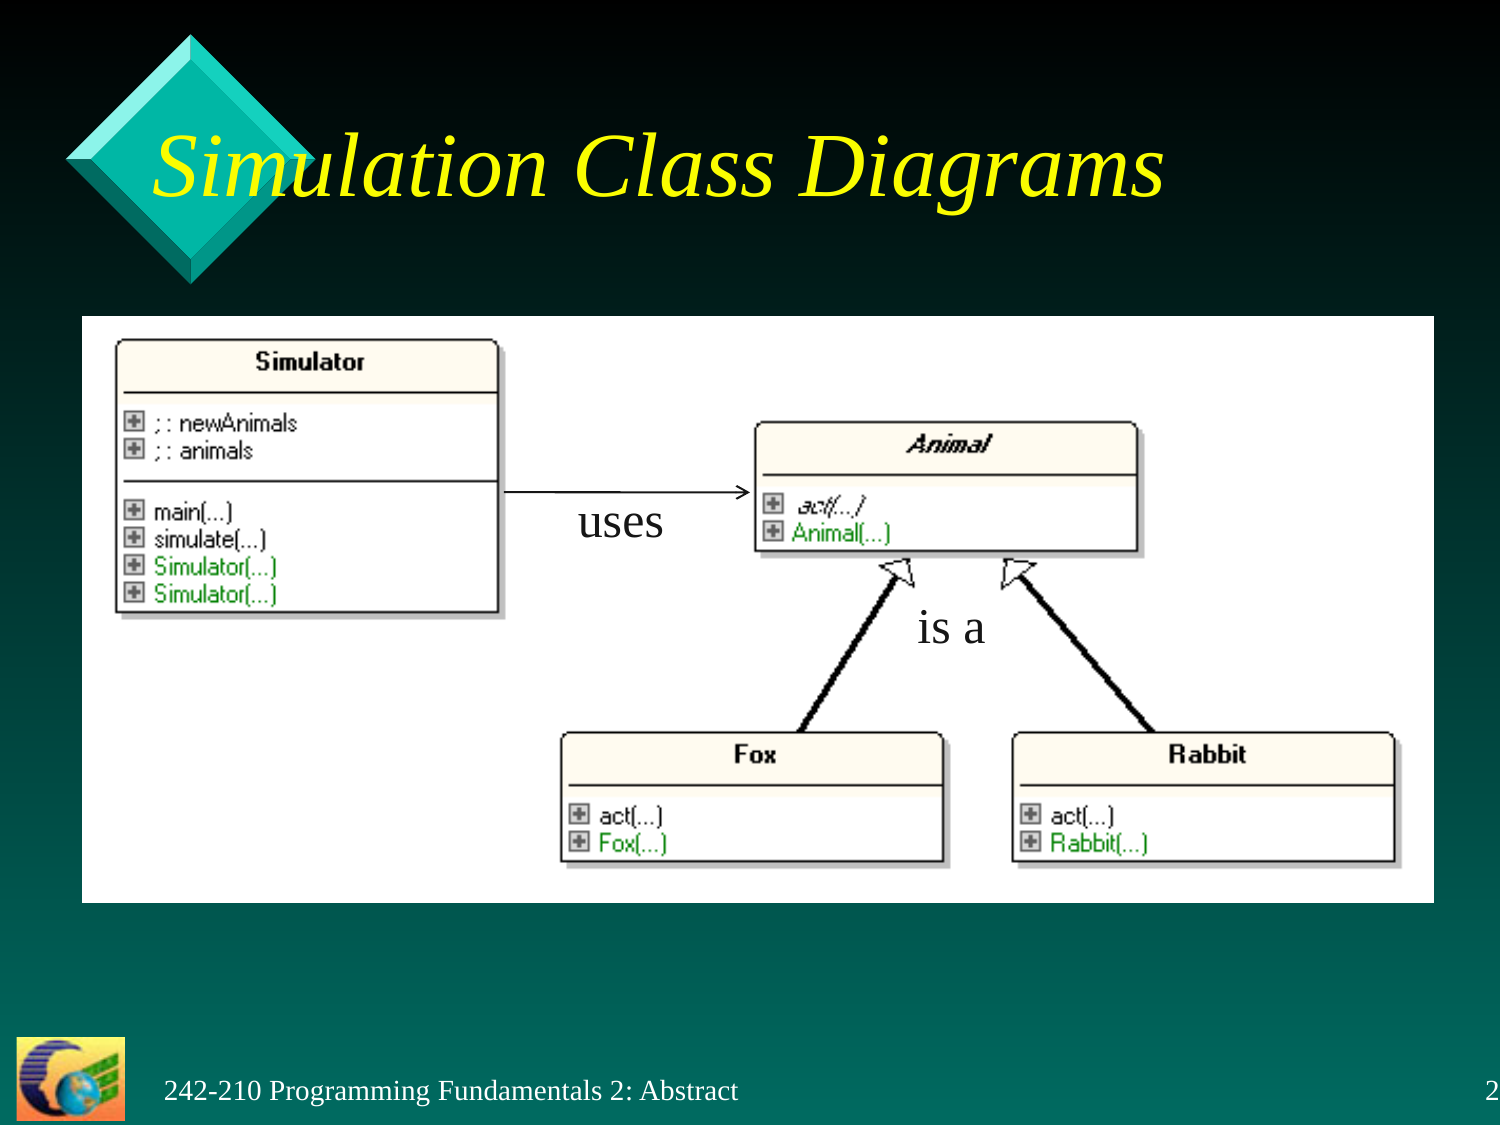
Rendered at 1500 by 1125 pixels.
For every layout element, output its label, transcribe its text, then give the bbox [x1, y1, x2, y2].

picture [16, 1037, 125, 1121]
picture [81, 316, 1434, 903]
title Simulation Class Diagrams [136, 68, 1415, 251]
